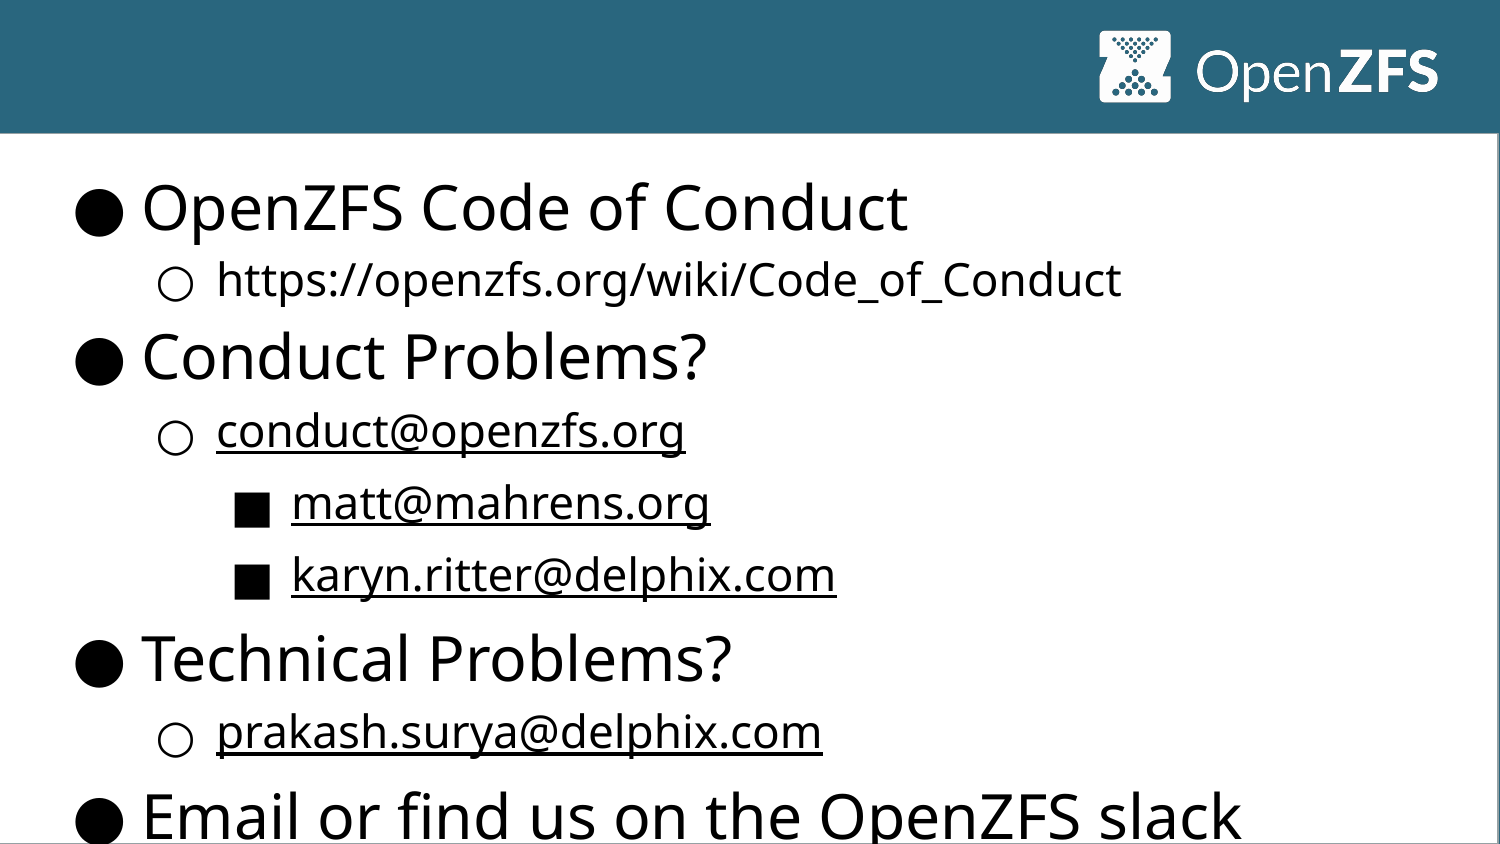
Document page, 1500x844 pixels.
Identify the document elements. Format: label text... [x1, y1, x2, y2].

list OpenZFS Code of Conduct https://openzfs.org/wiki/Code_of_Conduct Conduct Problems? conduct@openzfs.org matt@mahrens.org karyn.ritter@delphix.com Technical Problems? prakash.surya@delphix.com Email or find us on the OpenZFS slack [51, 141, 1449, 822]
picture [1088, 19, 1449, 114]
